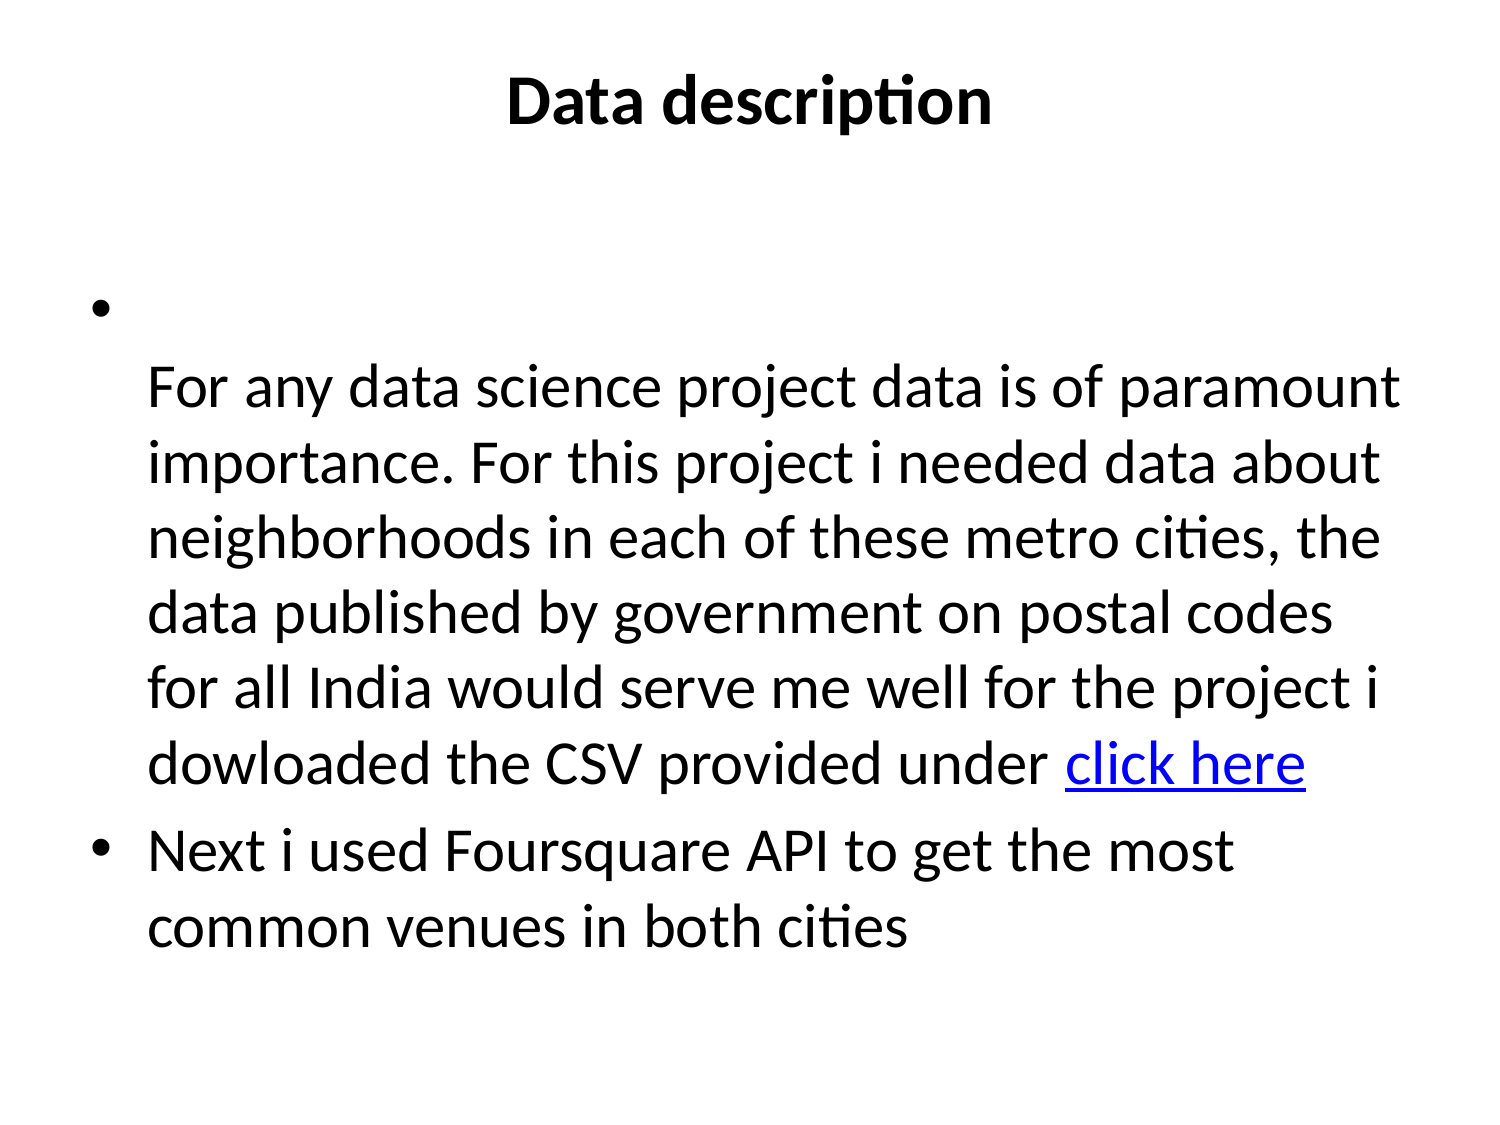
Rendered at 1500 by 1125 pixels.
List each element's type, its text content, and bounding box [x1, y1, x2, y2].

title Data description [75, 45, 1425, 233]
list For any data science project data is of paramount importance. For this project i needed data about neighborhoods in each of these metro cities, the data published by government on postal codes for all India would serve me well for the project i dowloaded the CSV provided under click here Next i used Foursquare API to get the most common venues in both cities [75, 262, 1425, 1005]
